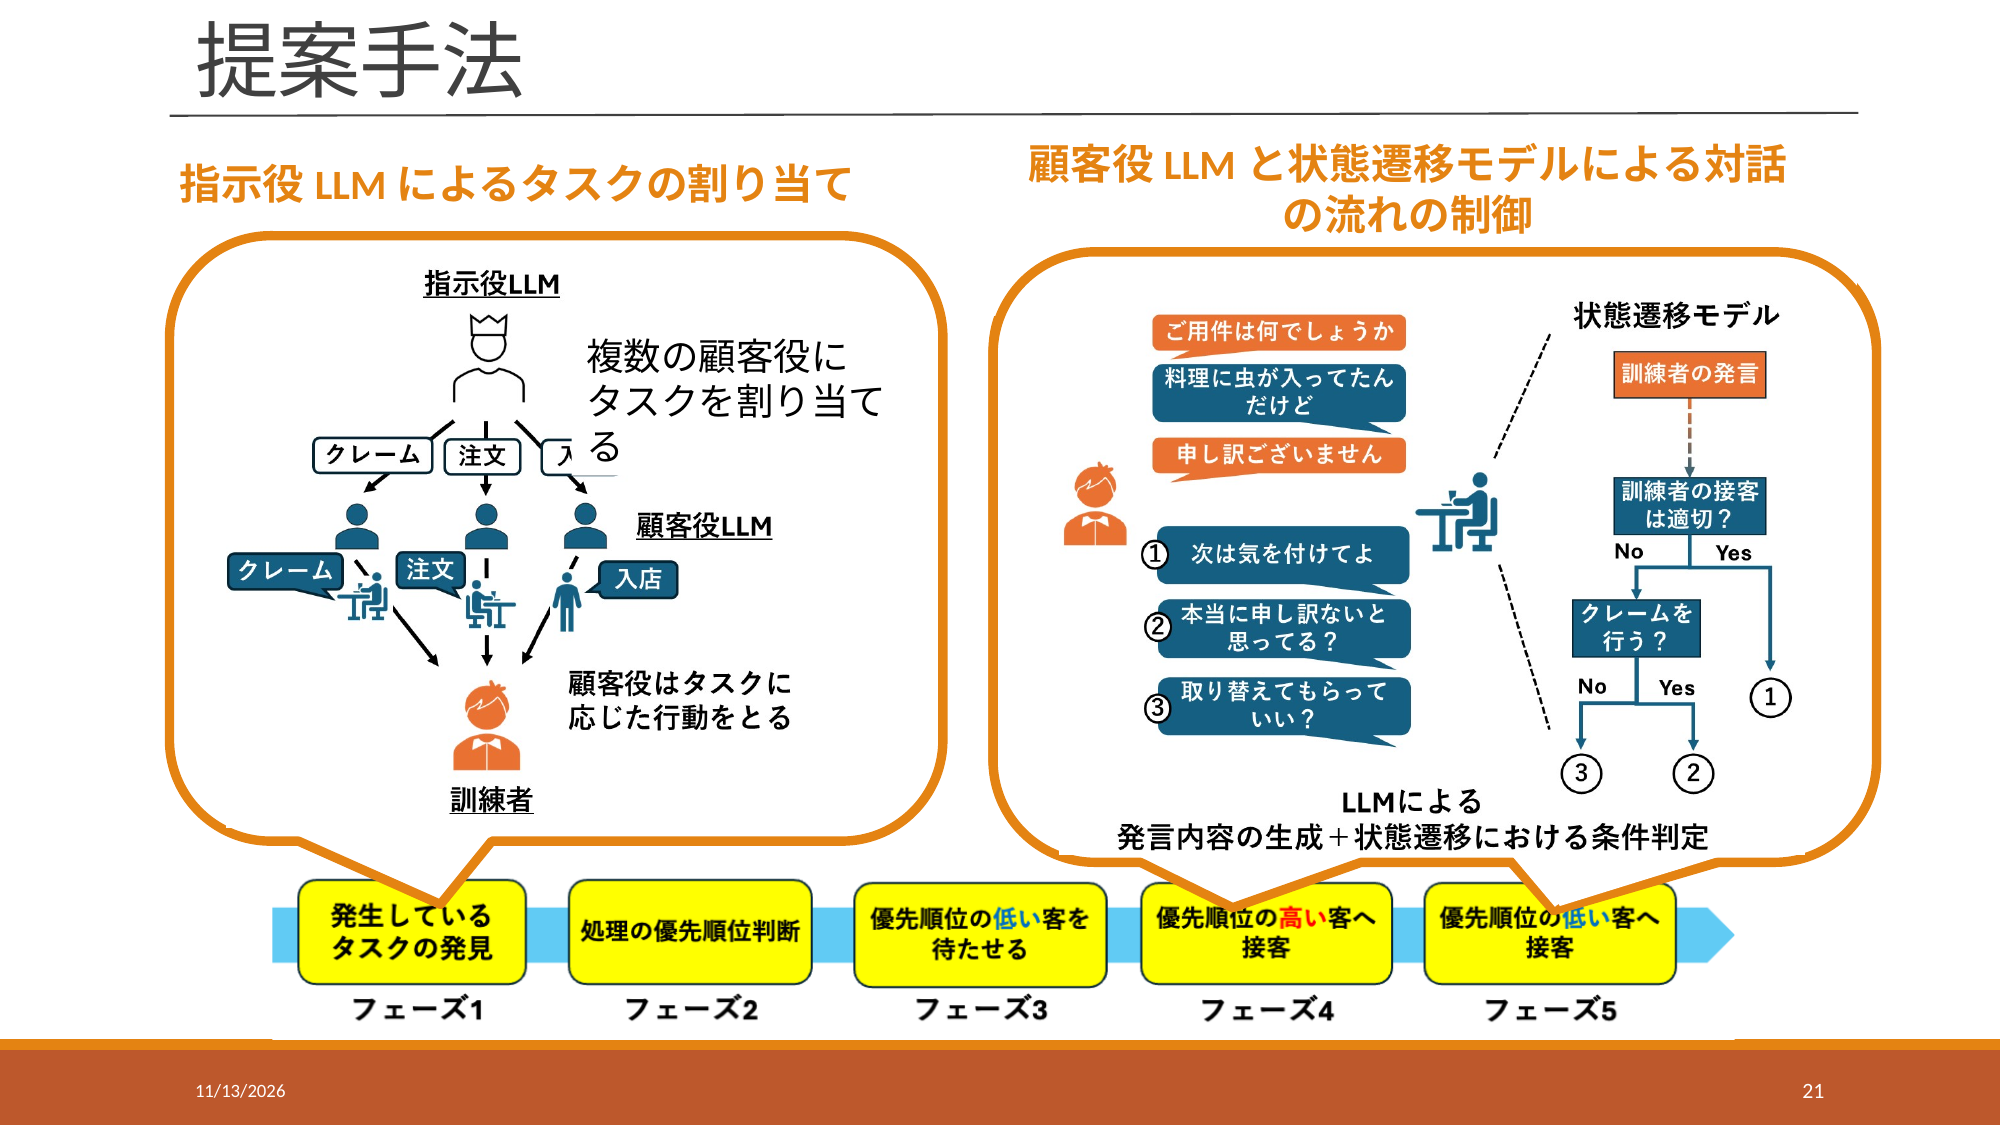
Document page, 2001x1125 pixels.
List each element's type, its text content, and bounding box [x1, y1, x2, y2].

text_box [991, 250, 1878, 856]
picture [225, 251, 848, 829]
text_box [149, 214, 1858, 317]
picture [1058, 294, 1811, 856]
text_box [168, 234, 945, 861]
text_box 複数の顧客役に タスクを割り当てる [856, 280, 912, 476]
text_box 指示役LLMによるタスクの割り当て [91, 150, 943, 216]
title 提案手法 [180, 0, 1830, 110]
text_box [169, 112, 1859, 117]
slide_number 21 [1624, 1059, 1840, 1120]
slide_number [180, 1059, 586, 1120]
picture [271, 864, 1736, 1040]
text_box 顧客役LLMと状態遷移モデルによる対話の流れの制御 [999, 130, 1817, 246]
